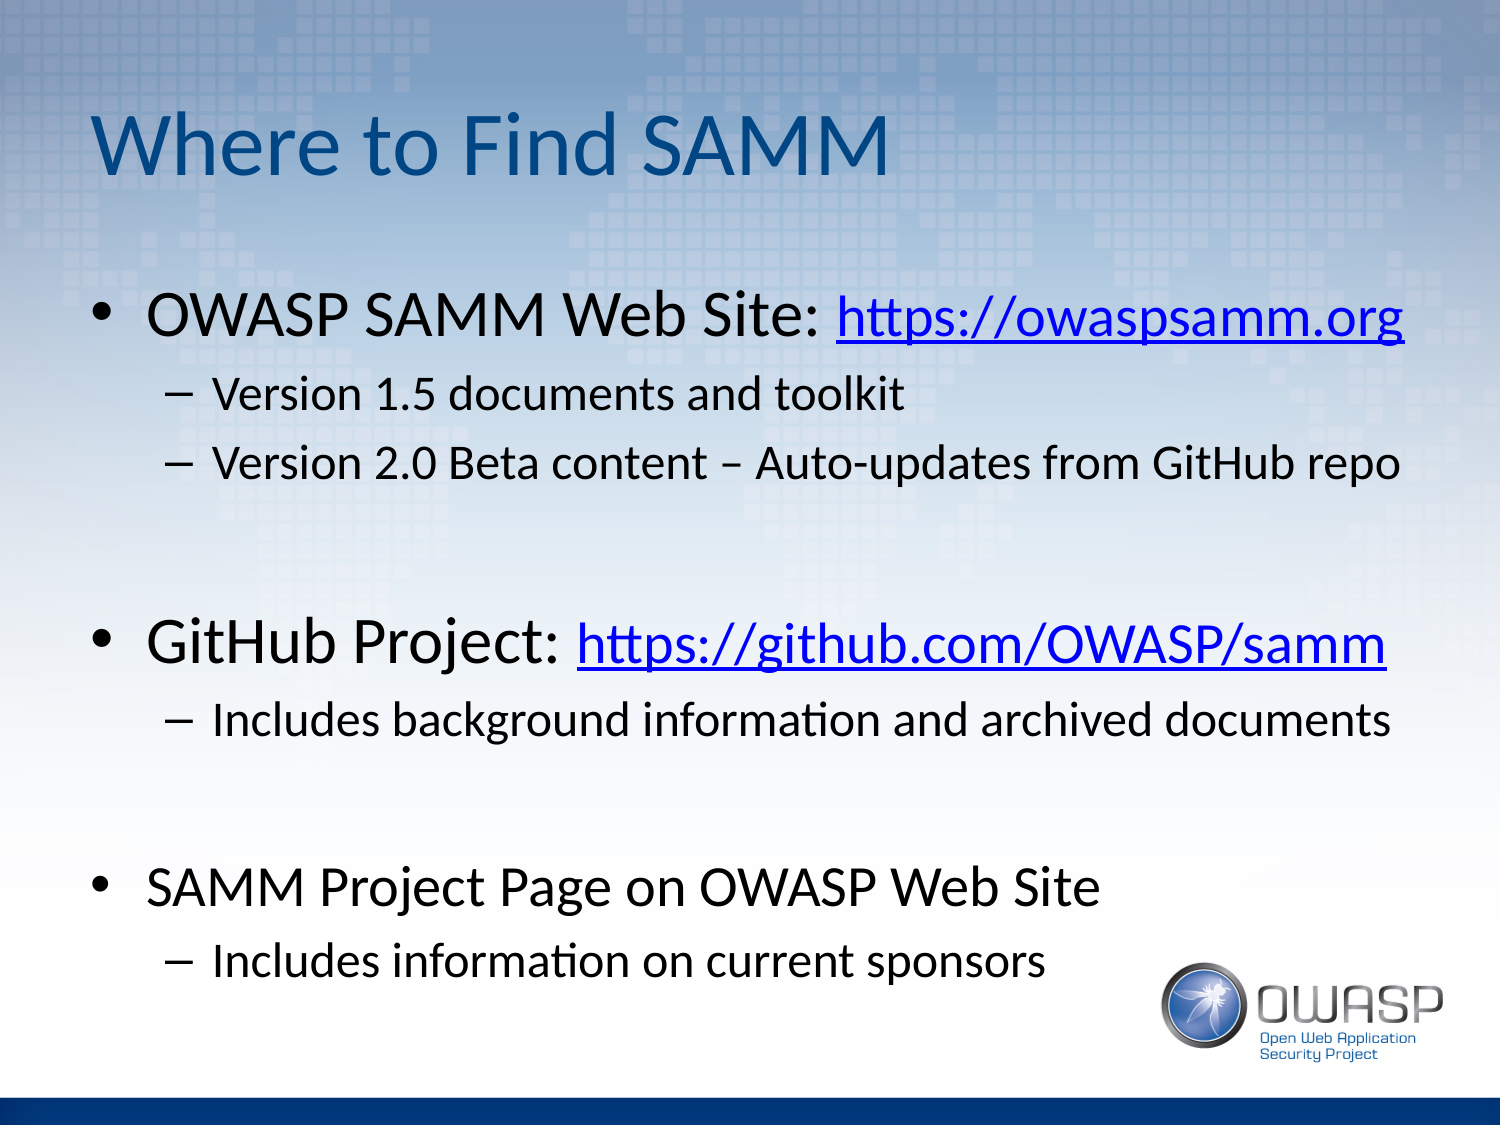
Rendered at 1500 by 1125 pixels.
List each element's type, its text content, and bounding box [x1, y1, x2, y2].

picture [0, 0, 1500, 1125]
list OWASP SAMM Web Site: https://owaspsamm.org Version 1.5 documents and toolkit Version 2.0 Beta content – Auto-updates from GitHub repo GitHub Project: https://github.com/OWASP/samm Includes background information and archived documents SAMM Project Page on OWASP Web Site Includes information on current sponsors [75, 262, 1425, 1018]
title Where to Find SAMM [75, 45, 1425, 233]
